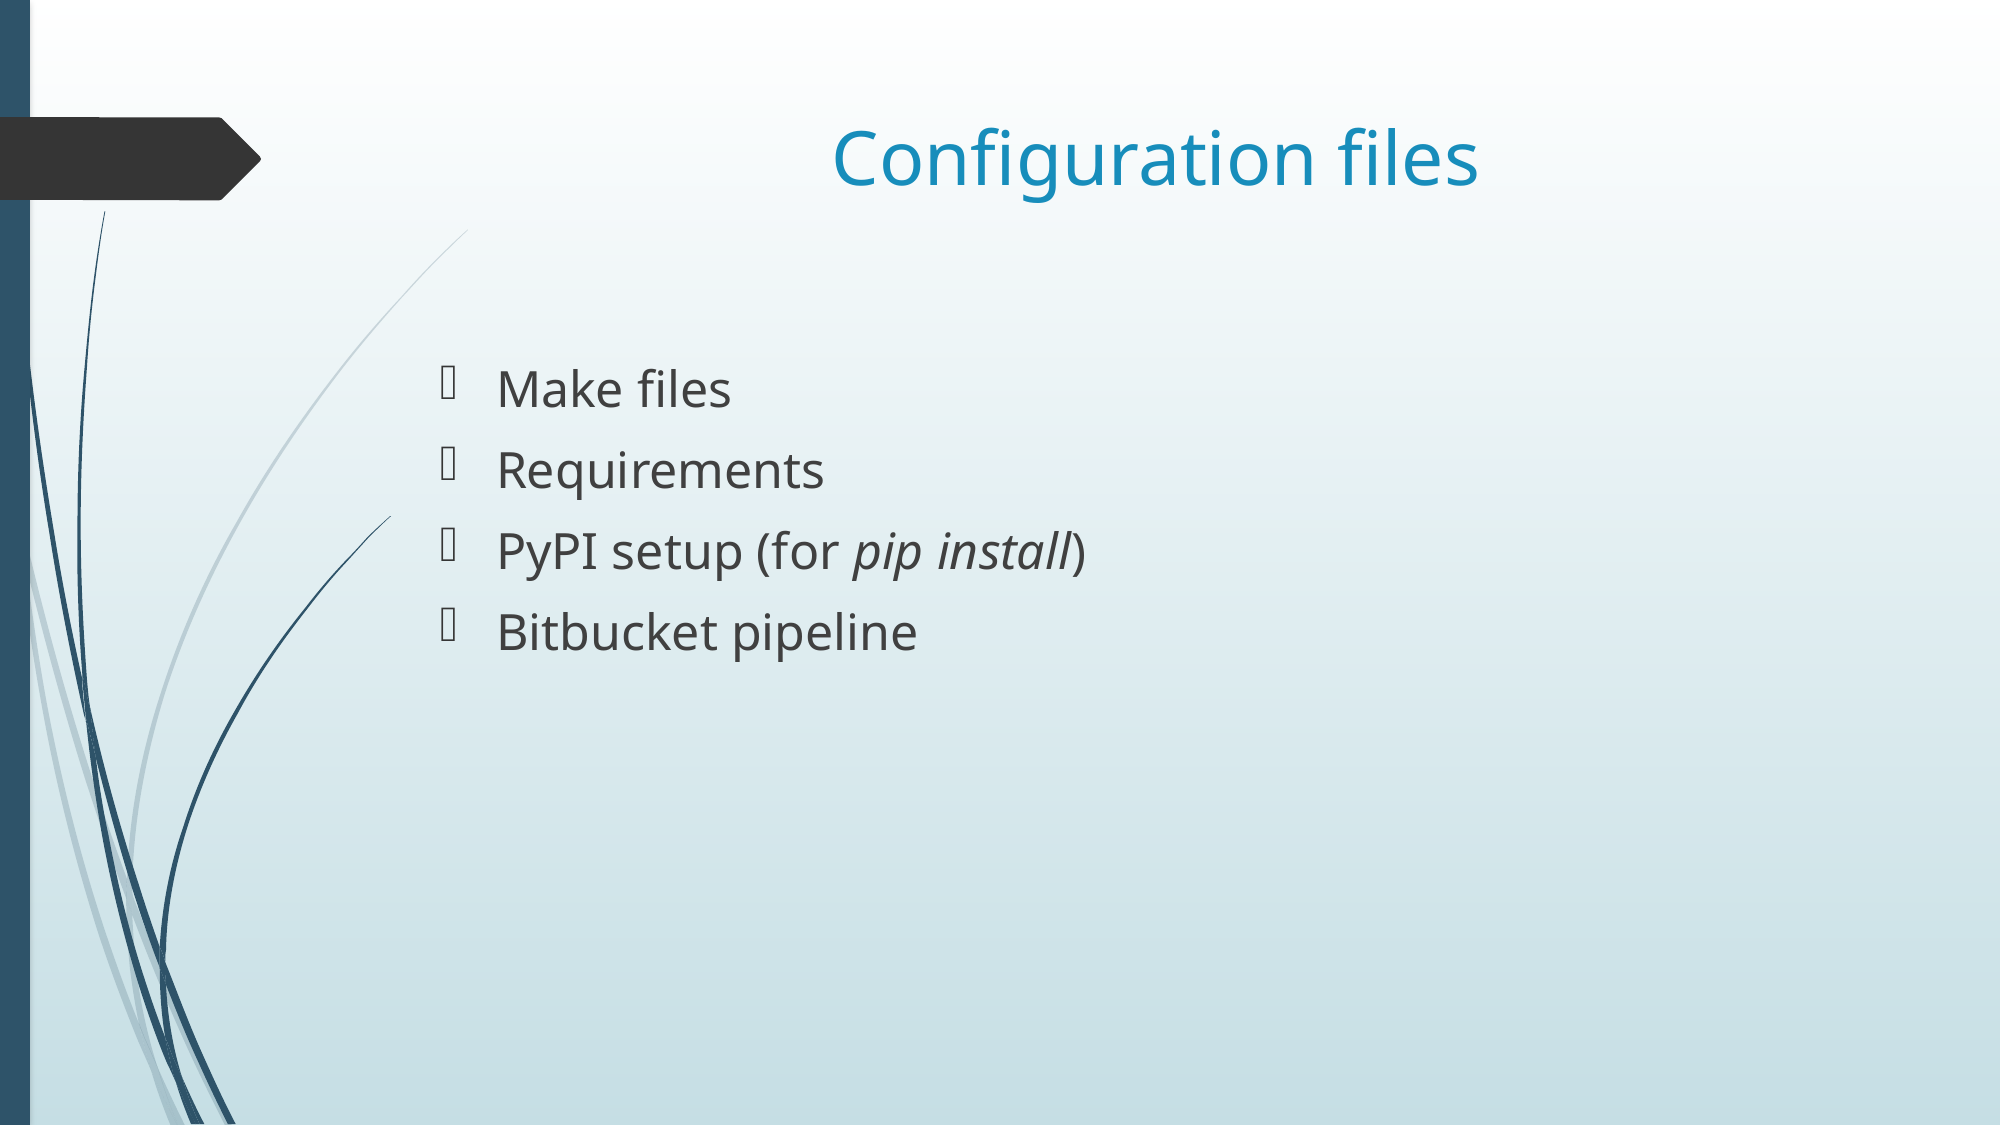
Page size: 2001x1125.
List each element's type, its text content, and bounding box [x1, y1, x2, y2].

list Make files Requirements PyPI setup (for pip install) Bitbucket pipeline [424, 350, 1888, 970]
title Configuration files [425, 102, 1888, 313]
